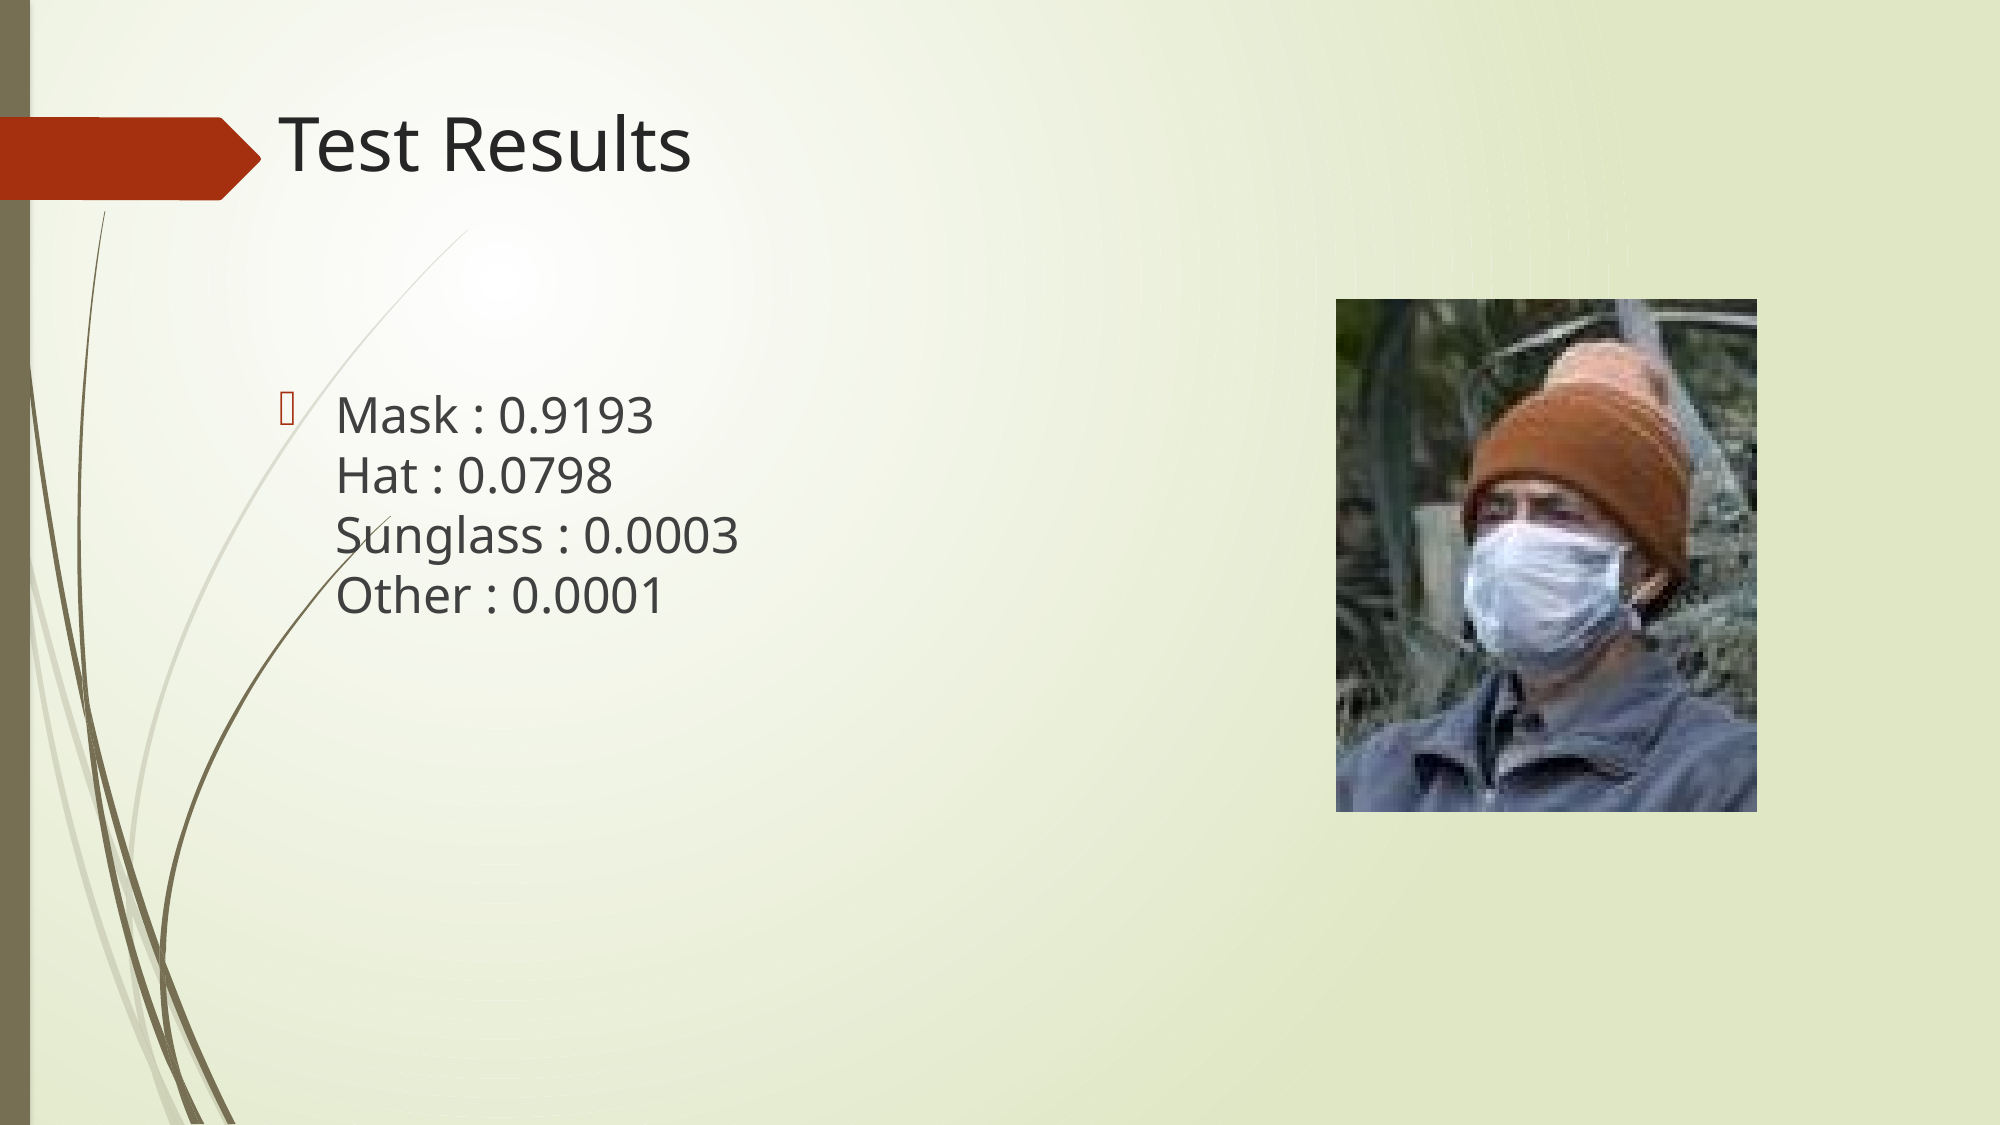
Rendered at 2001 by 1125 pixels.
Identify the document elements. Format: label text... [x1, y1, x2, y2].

title Test Results [263, 89, 1726, 300]
list Mask : 0.9193 Hat : 0.0798 Sunglass : 0.0003 Other : 0.0001 [263, 376, 987, 788]
picture [1336, 298, 1757, 813]
